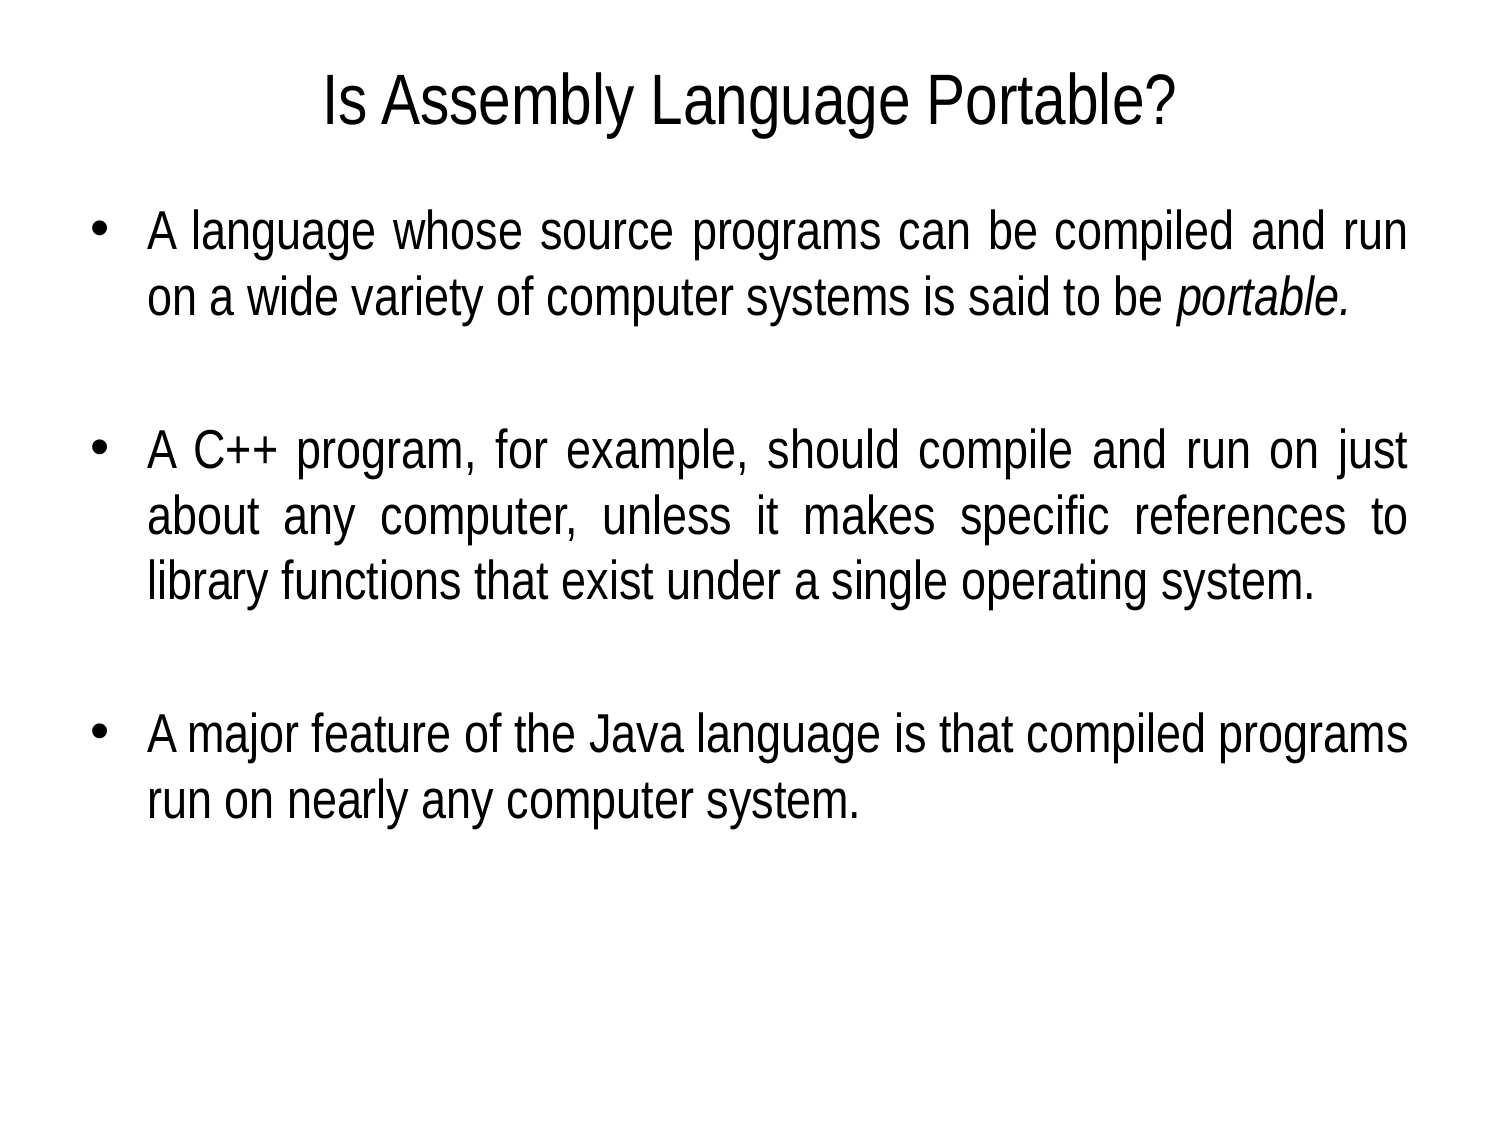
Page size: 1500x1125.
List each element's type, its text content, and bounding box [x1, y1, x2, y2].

list A language whose source programs can be compiled and run on a wide variety of computer systems is said to be portable. A C++ program, for example, should compile and run on just about any computer, unless it makes specific references to library functions that exist under a single operating system. A major feature of the Java language is that compiled programs run on nearly any computer system. [75, 187, 1425, 938]
title Is Assembly Language Portable? [75, 45, 1425, 187]
